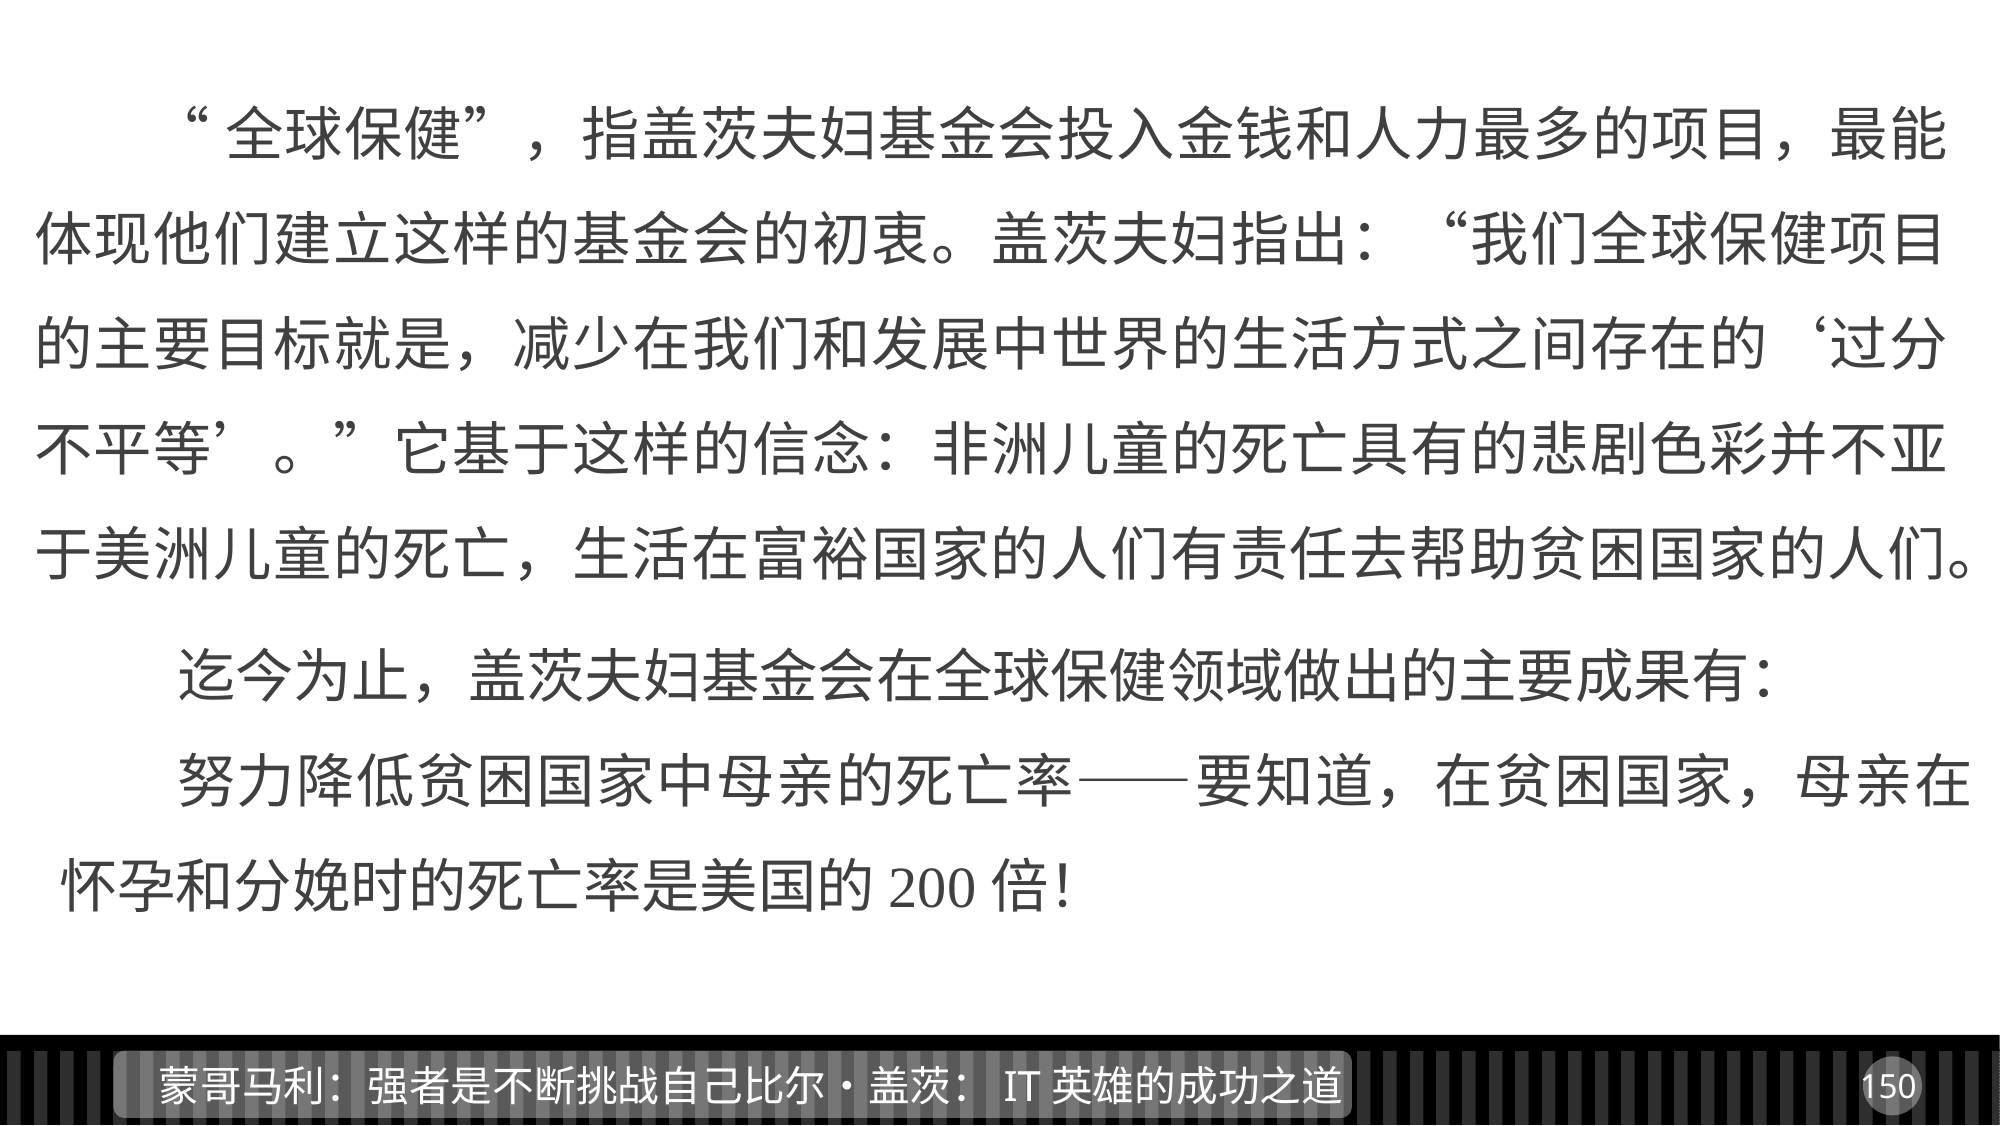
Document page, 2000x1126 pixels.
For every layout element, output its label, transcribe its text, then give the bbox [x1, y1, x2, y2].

text_box “全球保健”，指盖茨夫妇基金会投入金钱和人力最多的项目，最能体现他们建立这样的基金会的初衷。盖茨夫妇指出：“我们全球保健项目的主要目标就是，减少在我们和发展中世界的生活方式之间存在的‘过分不平等’。”它基于这样的信念：非洲儿童的死亡具有的悲剧色彩并不亚于美洲儿童的死亡，生活在富裕国家的人们有责任去帮助贫困国家的人们。 [19, 54, 1963, 595]
text_box 迄今为止，盖茨夫妇基金会在全球保健领域做出的主要成果有： 努力降低贫困国家中母亲的死亡率——要知道，在贫困国家，母亲在怀孕和分娩时的死亡率是美国的200倍！ [44, 597, 1988, 927]
